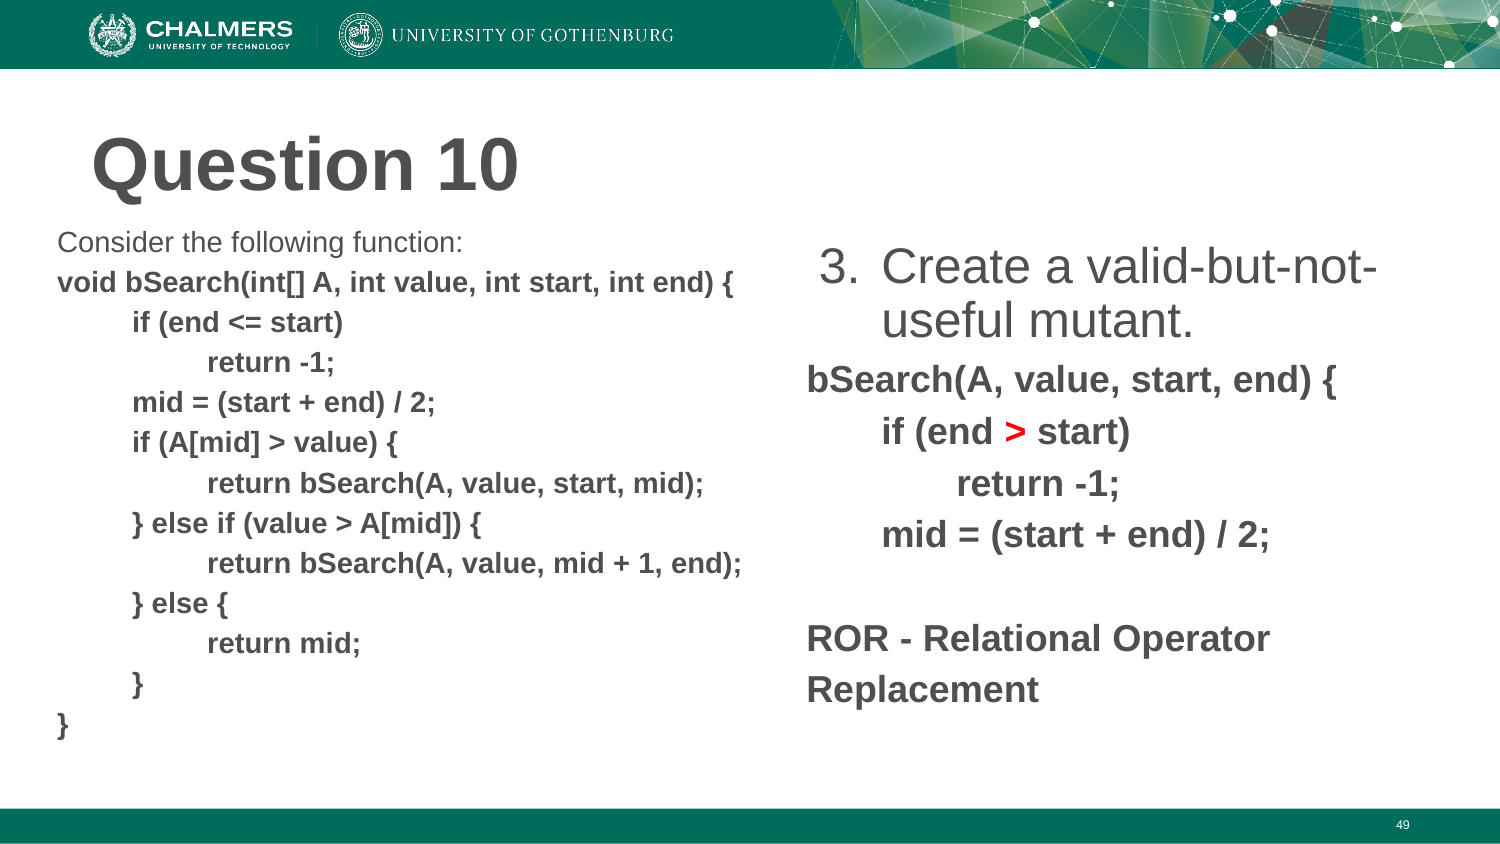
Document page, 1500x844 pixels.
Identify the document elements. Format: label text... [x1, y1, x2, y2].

list Consider the following function: void bSearch(int[] A, int value, int start, int end) { if (end <= start) return -1; mid = (start + end) / 2; if (A[mid] > value) { return bSearch(A, value, start, mid); } else if (value > A[mid]) { return bSearch(A, value, mid + 1, end); } else { return mid; } } [41, 210, 785, 782]
slide_number ‹#› [1074, 809, 1425, 844]
title Question 10 [76, 100, 1425, 211]
list Create a valid-but-not-useful mutant. bSearch(A, value, start, end) { if (end > start) return -1; mid = (start + end) / 2; ROR - Relational Operator Replacement [791, 196, 1425, 808]
picture [759, 0, 1500, 68]
picture [64, 0, 696, 85]
